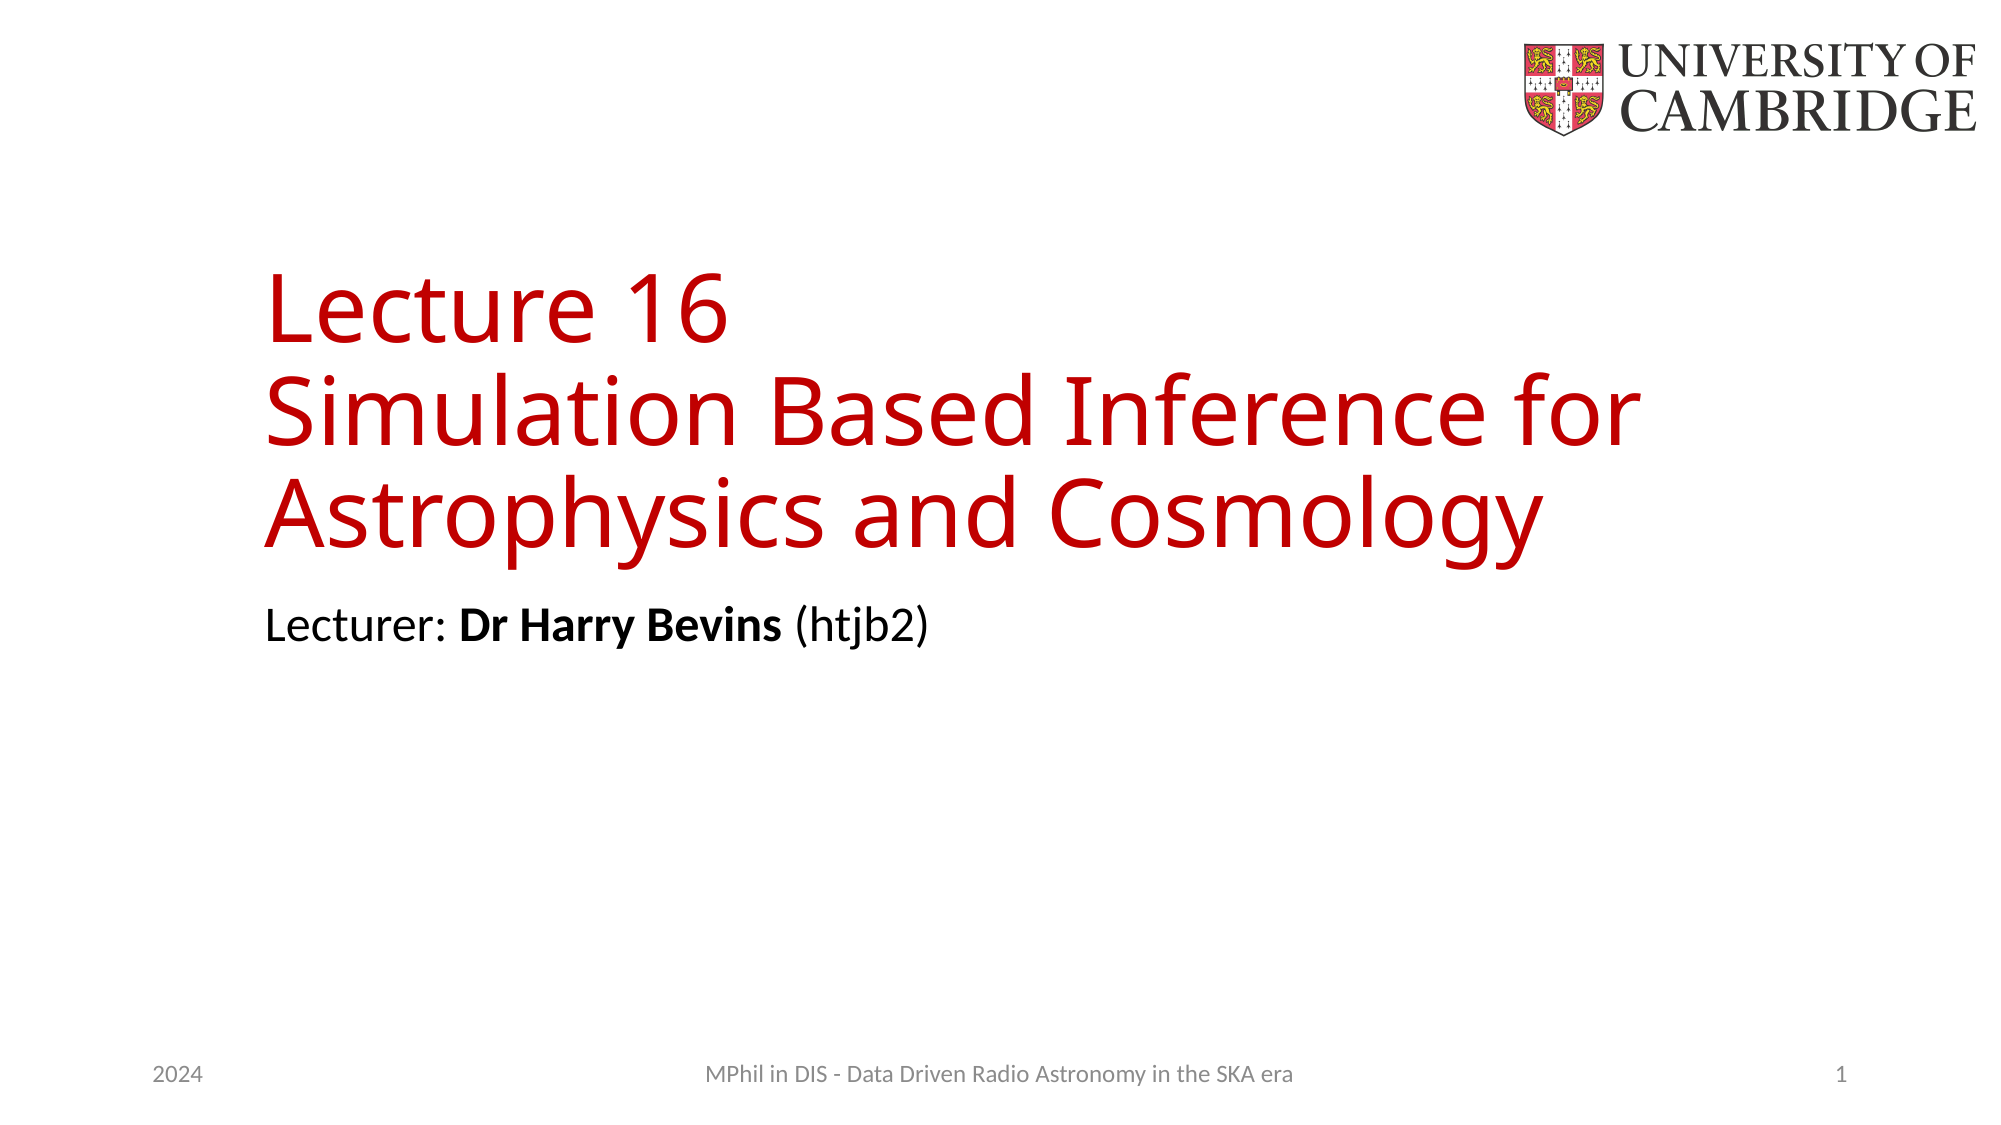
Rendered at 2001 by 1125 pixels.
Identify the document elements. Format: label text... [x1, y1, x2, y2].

subtitle Lecturer: Dr Harry Bevins (htjb2) [249, 590, 1750, 863]
title Lecture 16 Simulation Based Inference for Astrophysics and Cosmology [249, 184, 1750, 576]
footer MPhil in DIS - Data Driven Radio Astronomy in the SKA era [662, 1042, 1338, 1103]
slide_number 1 [1412, 1042, 1863, 1103]
slide_number 2024 [137, 1042, 588, 1103]
